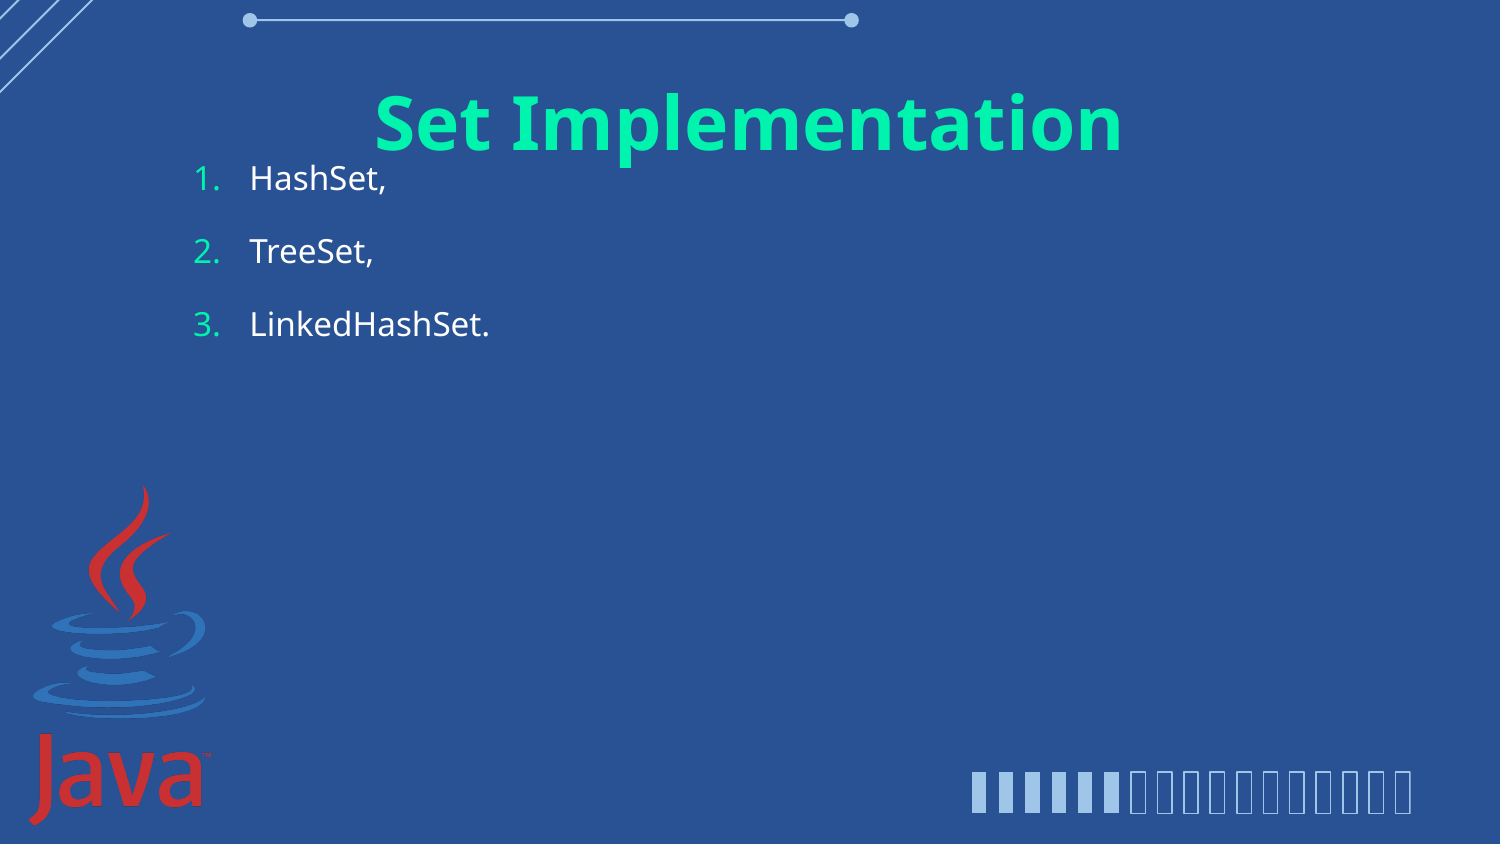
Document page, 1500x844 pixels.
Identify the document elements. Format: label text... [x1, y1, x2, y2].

list HashSet, TreeSet, LinkedHashSet. [118, 157, 1382, 703]
title Set Implementation [118, 75, 1382, 156]
picture [0, 468, 307, 842]
